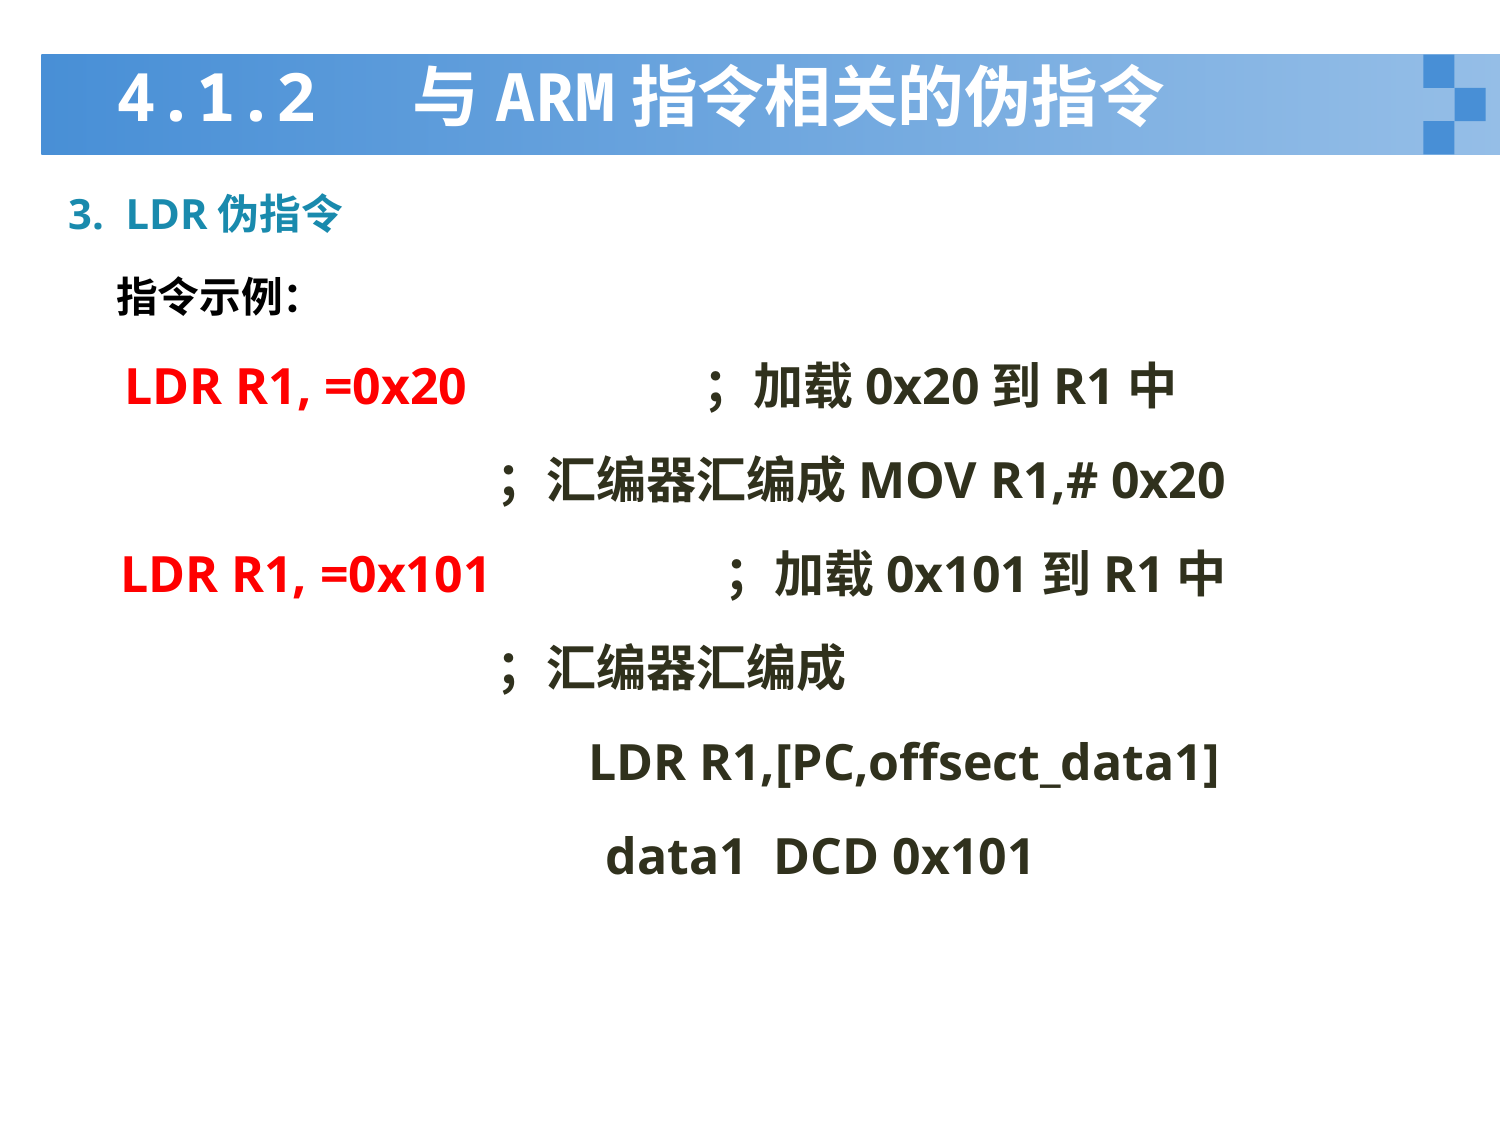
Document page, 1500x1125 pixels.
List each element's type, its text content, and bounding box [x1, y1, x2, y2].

title 4.1.2 与ARM指令相关的伪指令 [53, 66, 1229, 172]
list 3. LDR伪指令 指令示例： LDR R1, =0x20 ；加载0x20到R1中 ；汇编器汇编成MOV R1,# 0x20 LDR R1, =0x101 ；加载0x101到R1中 ；汇编器汇编成 LDR R1,[PC,offsect_data1] data1 DCD 0x101 [53, 172, 1500, 1034]
